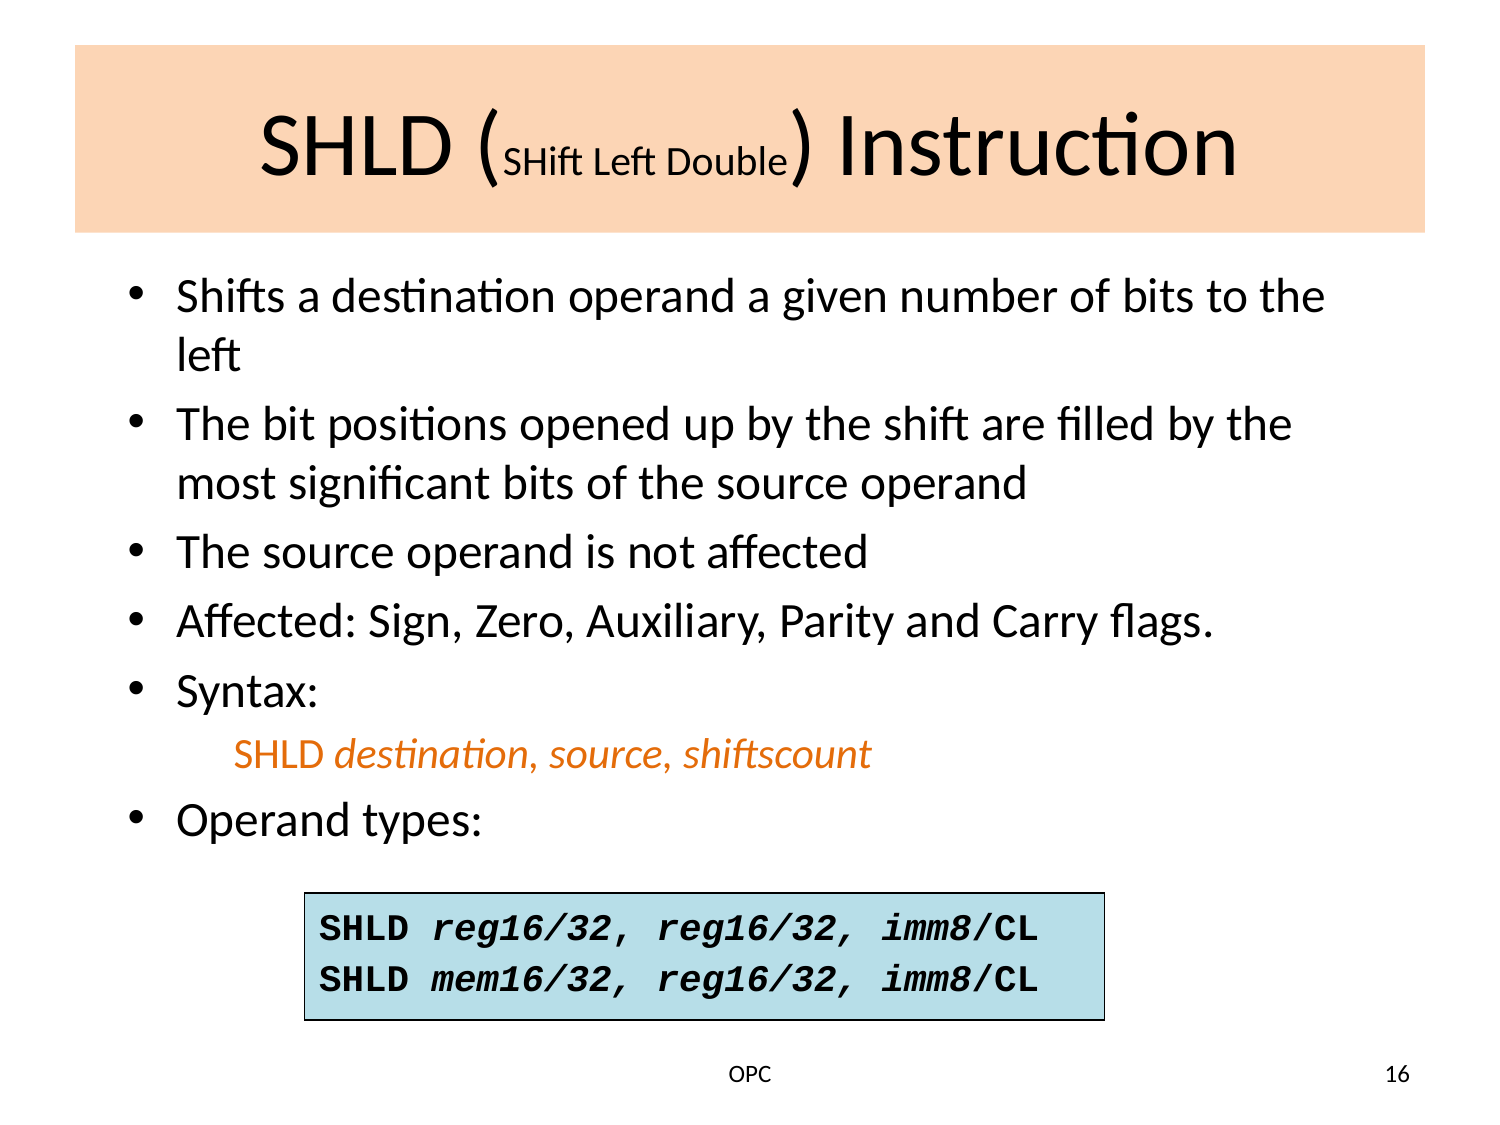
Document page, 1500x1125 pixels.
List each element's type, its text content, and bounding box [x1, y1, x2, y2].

text_box Shifts a destination operand a given number of bits to the left The bit positions opened up by the shift are filled by the most significant bits of the source operand The source operand is not affected Affected: Sign, Zero, Auxiliary, Parity and Carry flags. Syntax: SHLD destination, source, shiftscount Operand types: [112, 255, 1388, 858]
title SHLD (SHift Left Double) Instruction [75, 45, 1425, 233]
footer OPC [512, 1042, 988, 1103]
slide_number 16 [1074, 1042, 1425, 1103]
text_box SHLD reg16/32, reg16/32, imm8/CL SHLD mem16/32, reg16/32, imm8/CL [304, 893, 1105, 1020]
